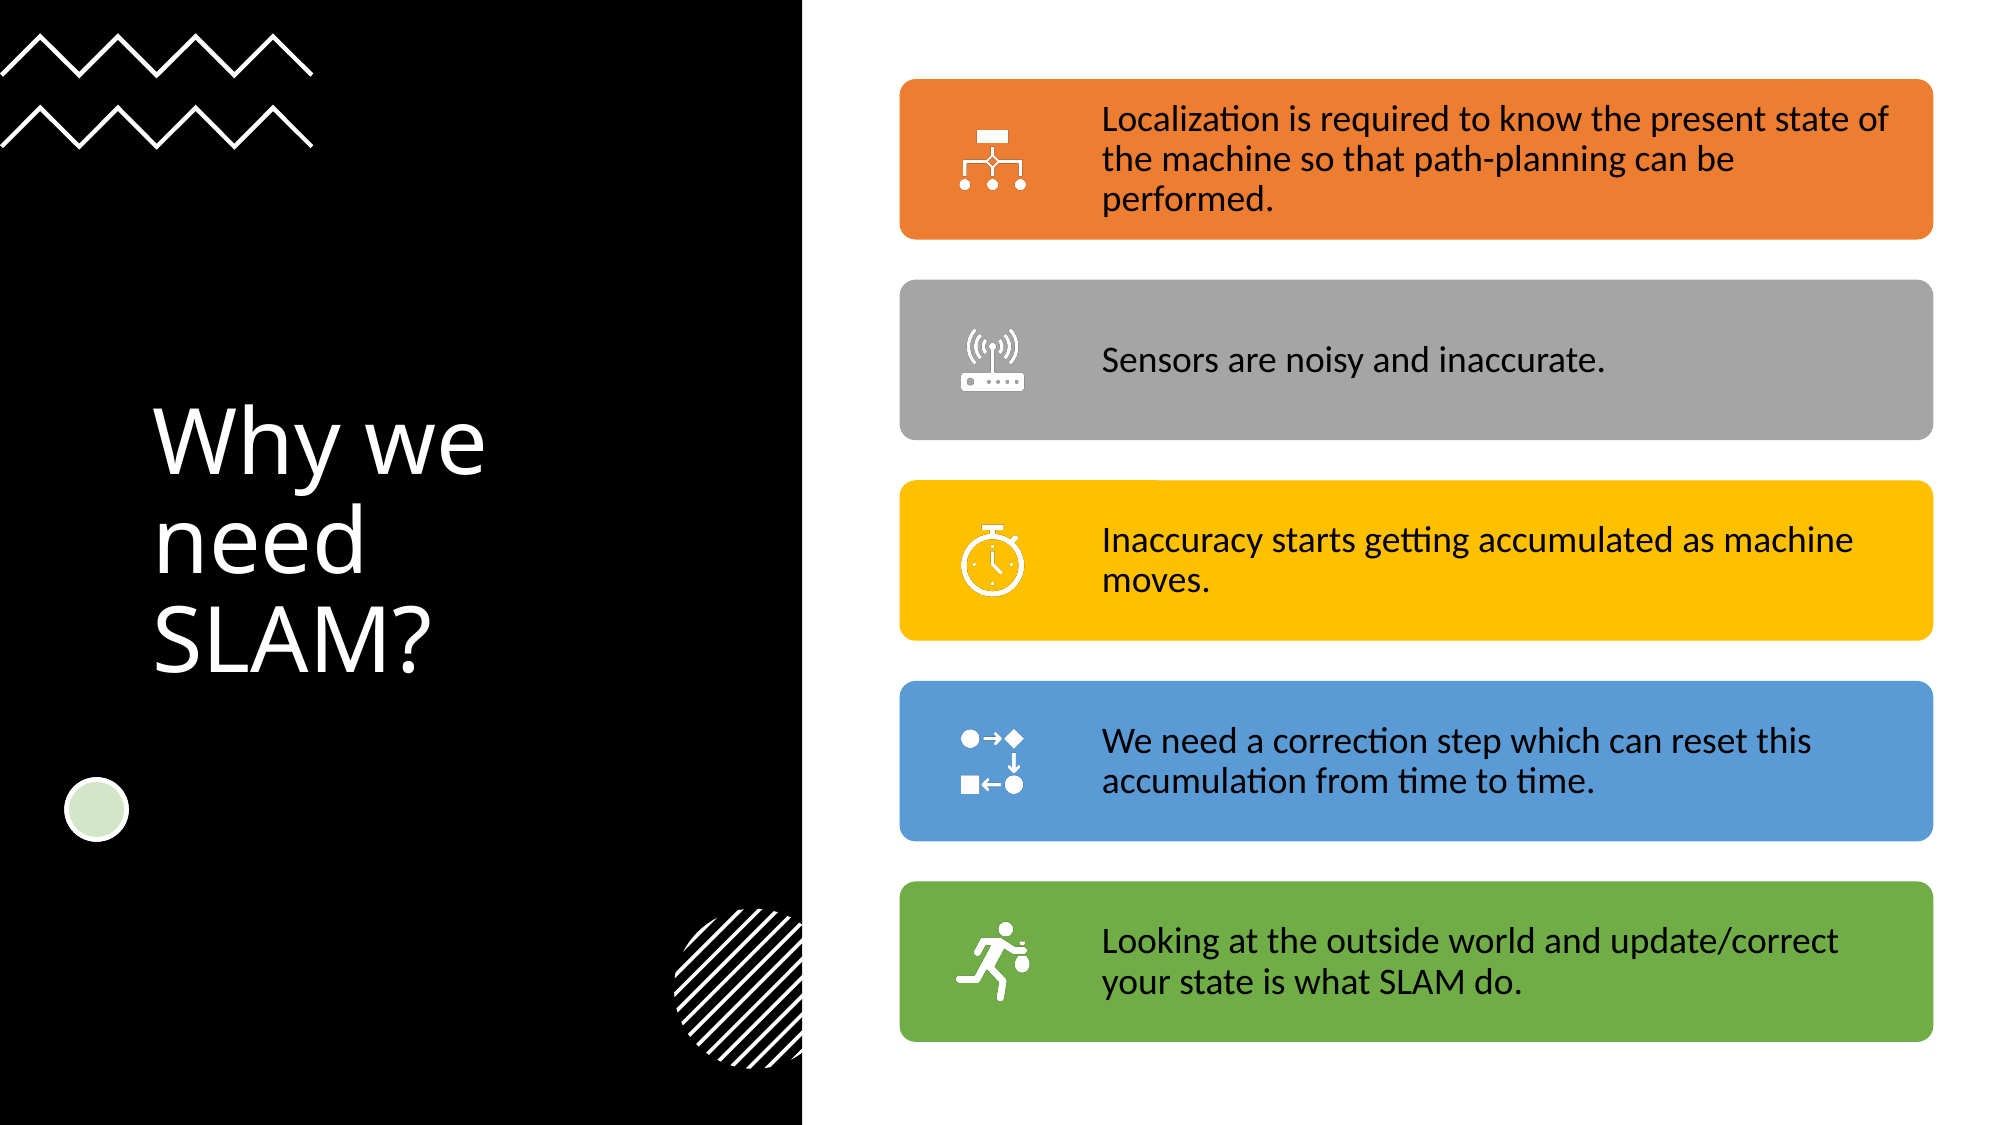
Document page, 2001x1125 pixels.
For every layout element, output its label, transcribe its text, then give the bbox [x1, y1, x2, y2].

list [899, 78, 1934, 1043]
text_box [65, 778, 128, 841]
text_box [0, 33, 314, 150]
title Why we need SLAM? [137, 196, 663, 892]
text_box [0, 0, 803, 1125]
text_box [674, 908, 835, 1069]
text_box [803, 0, 2000, 1125]
